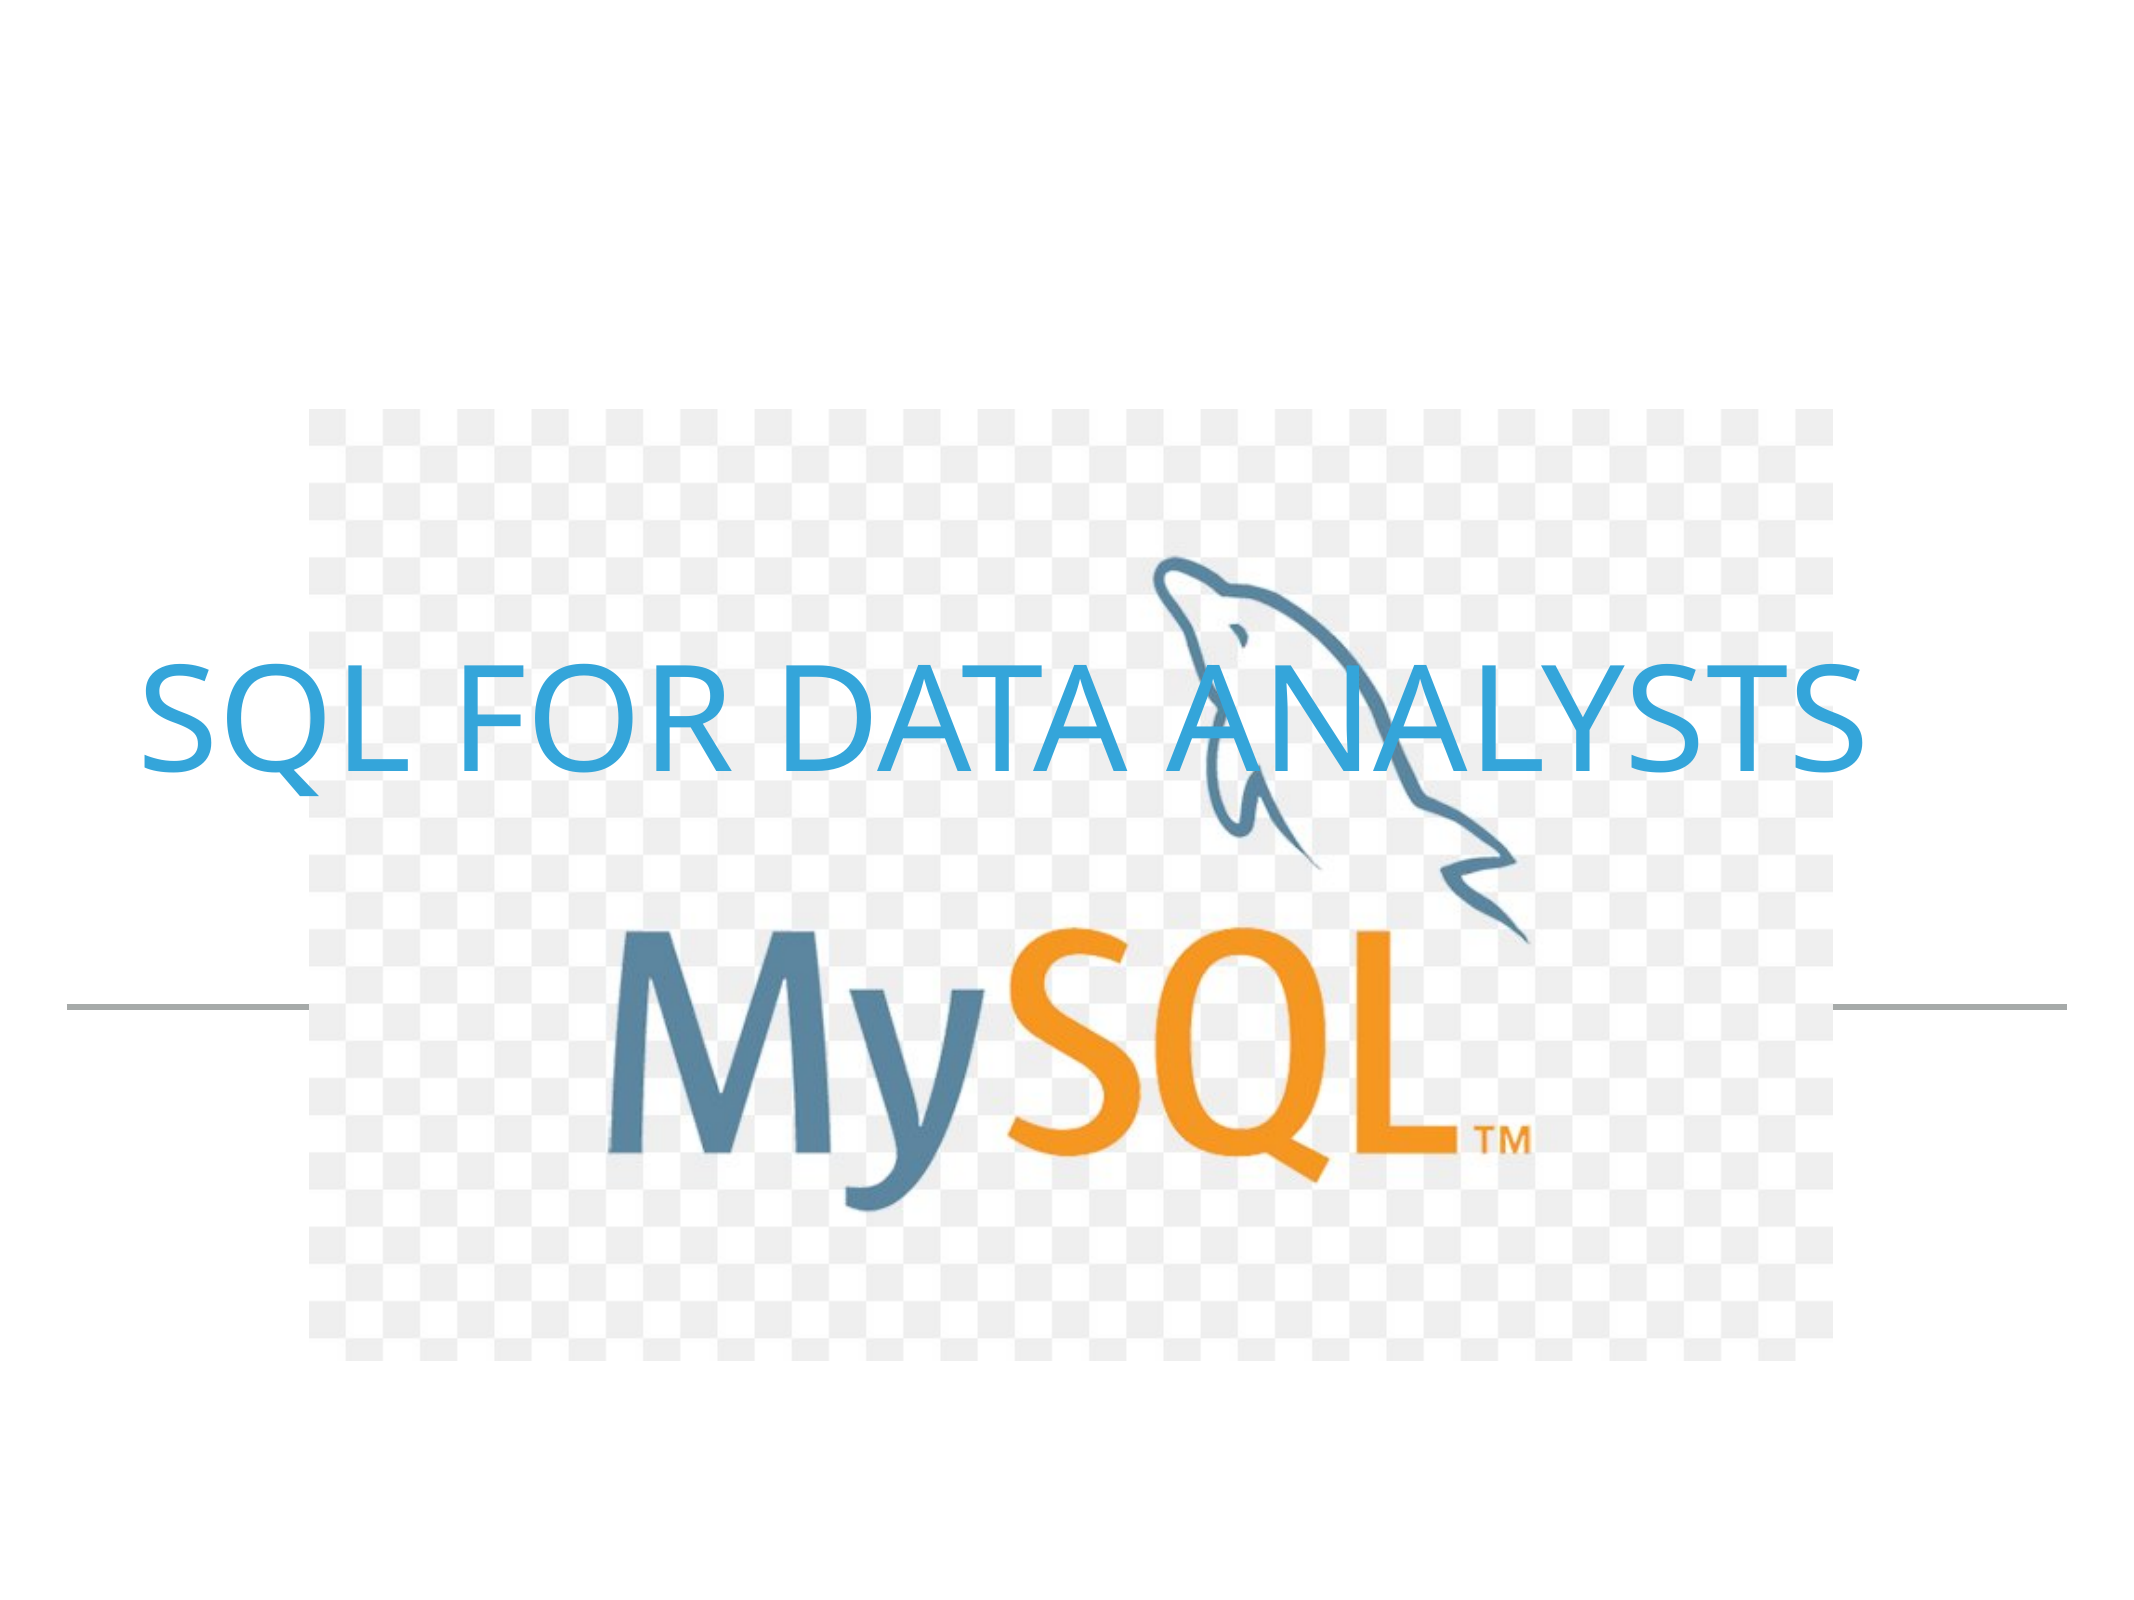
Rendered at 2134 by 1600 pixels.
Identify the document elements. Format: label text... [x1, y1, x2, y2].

title Sql for Data ANALYSTS [128, 649, 308, 817]
title Sql for Data ANALYSTS [1833, 649, 2130, 817]
picture [308, 409, 1833, 1361]
